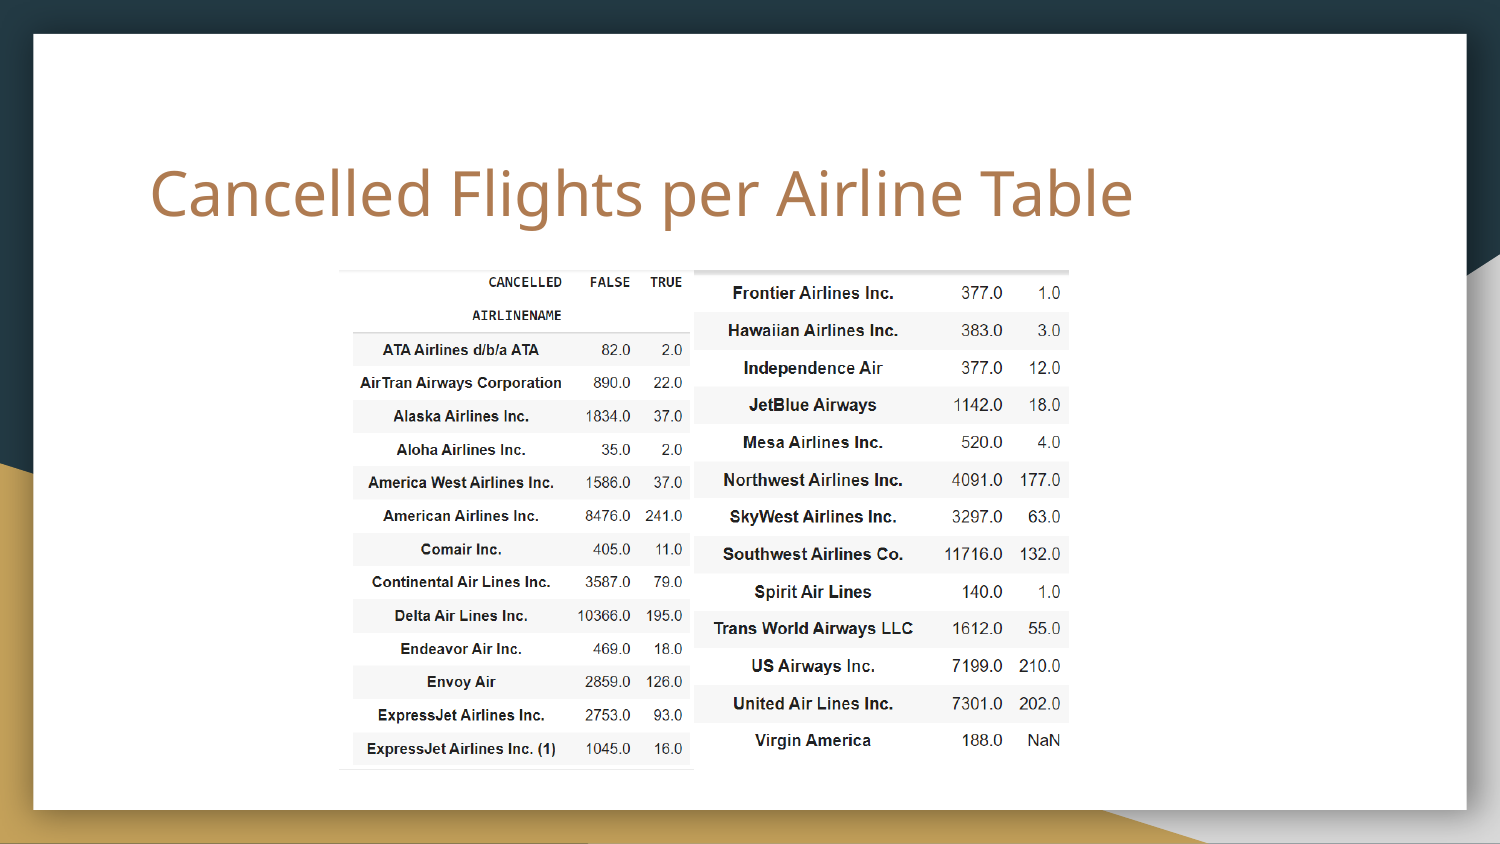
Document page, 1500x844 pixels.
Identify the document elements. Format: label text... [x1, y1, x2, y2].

title Cancelled Flights per Airline Table [134, 138, 1366, 296]
picture [339, 270, 1070, 770]
